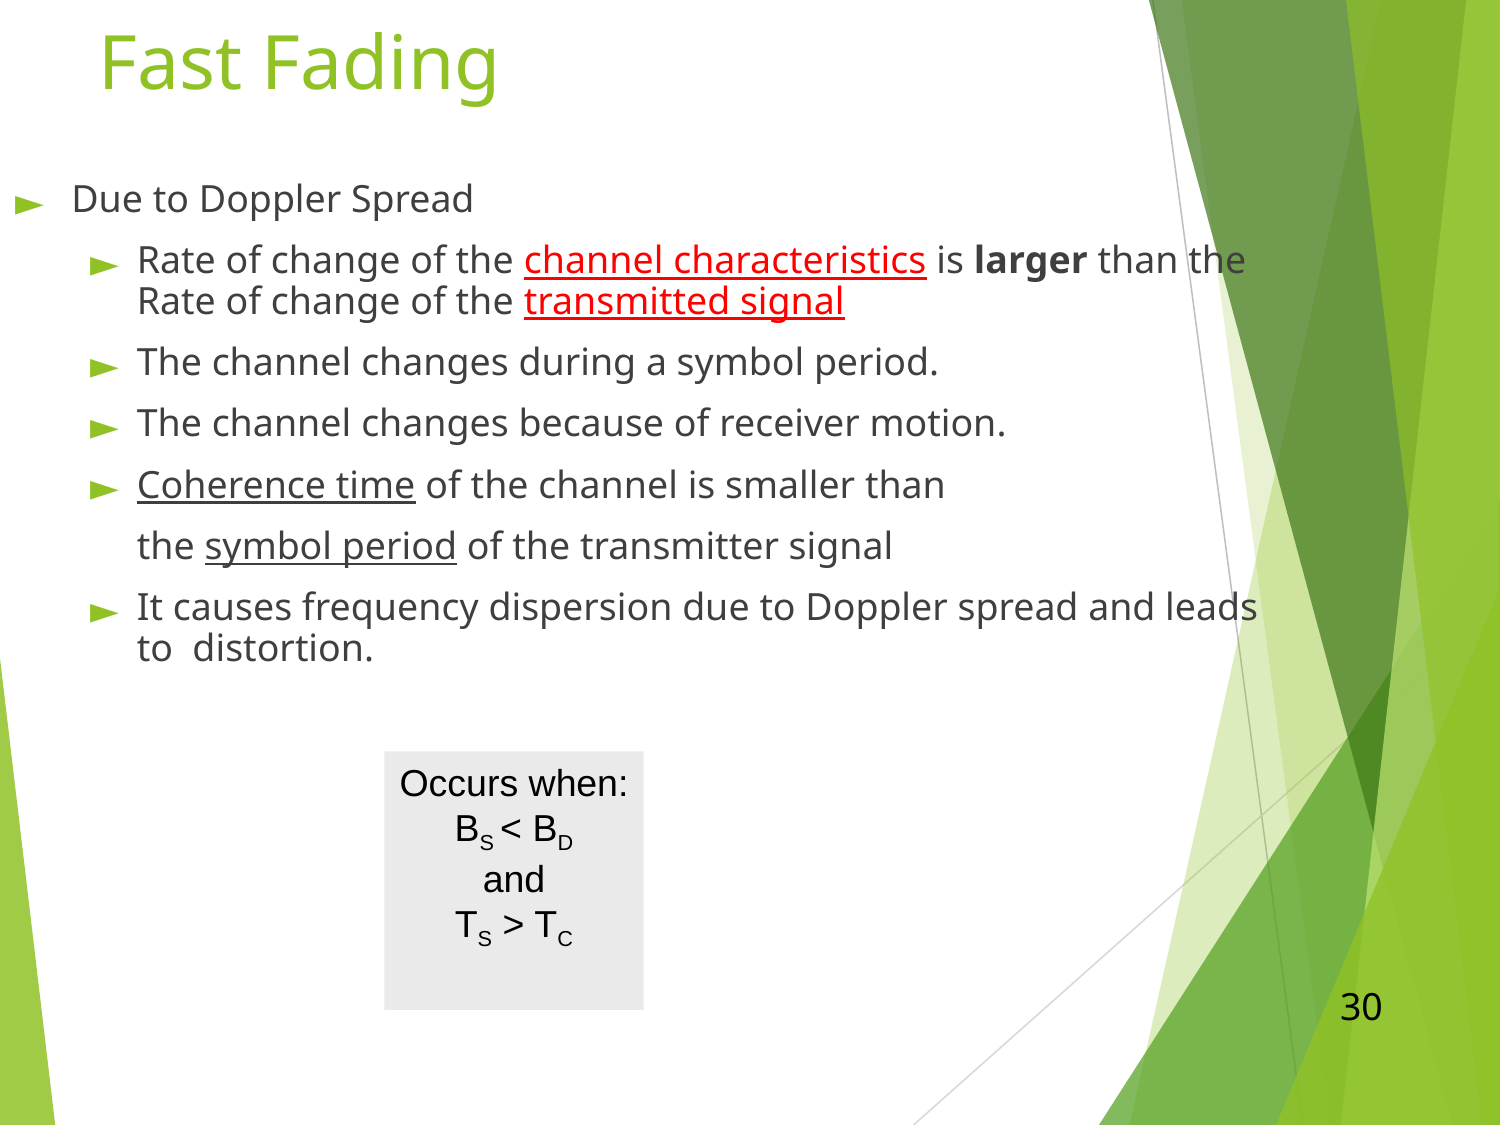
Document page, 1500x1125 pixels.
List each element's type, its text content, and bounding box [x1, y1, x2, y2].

list Due to Doppler Spread Rate of change of the channel characteristics is larger than the Rate of change of the transmitted signal The channel changes during a symbol period. The channel changes because of receiver motion. Coherence time of the channel is smaller than the symbol period of the transmitter signal It causes frequency dispersion due to Doppler spread and leads to distortion. [0, 174, 1288, 1025]
title Fast Fading [83, 7, 1141, 174]
text_box Occurs when: BS < BD and TS > TC [384, 751, 644, 1010]
text_box [55, 187, 1438, 1038]
